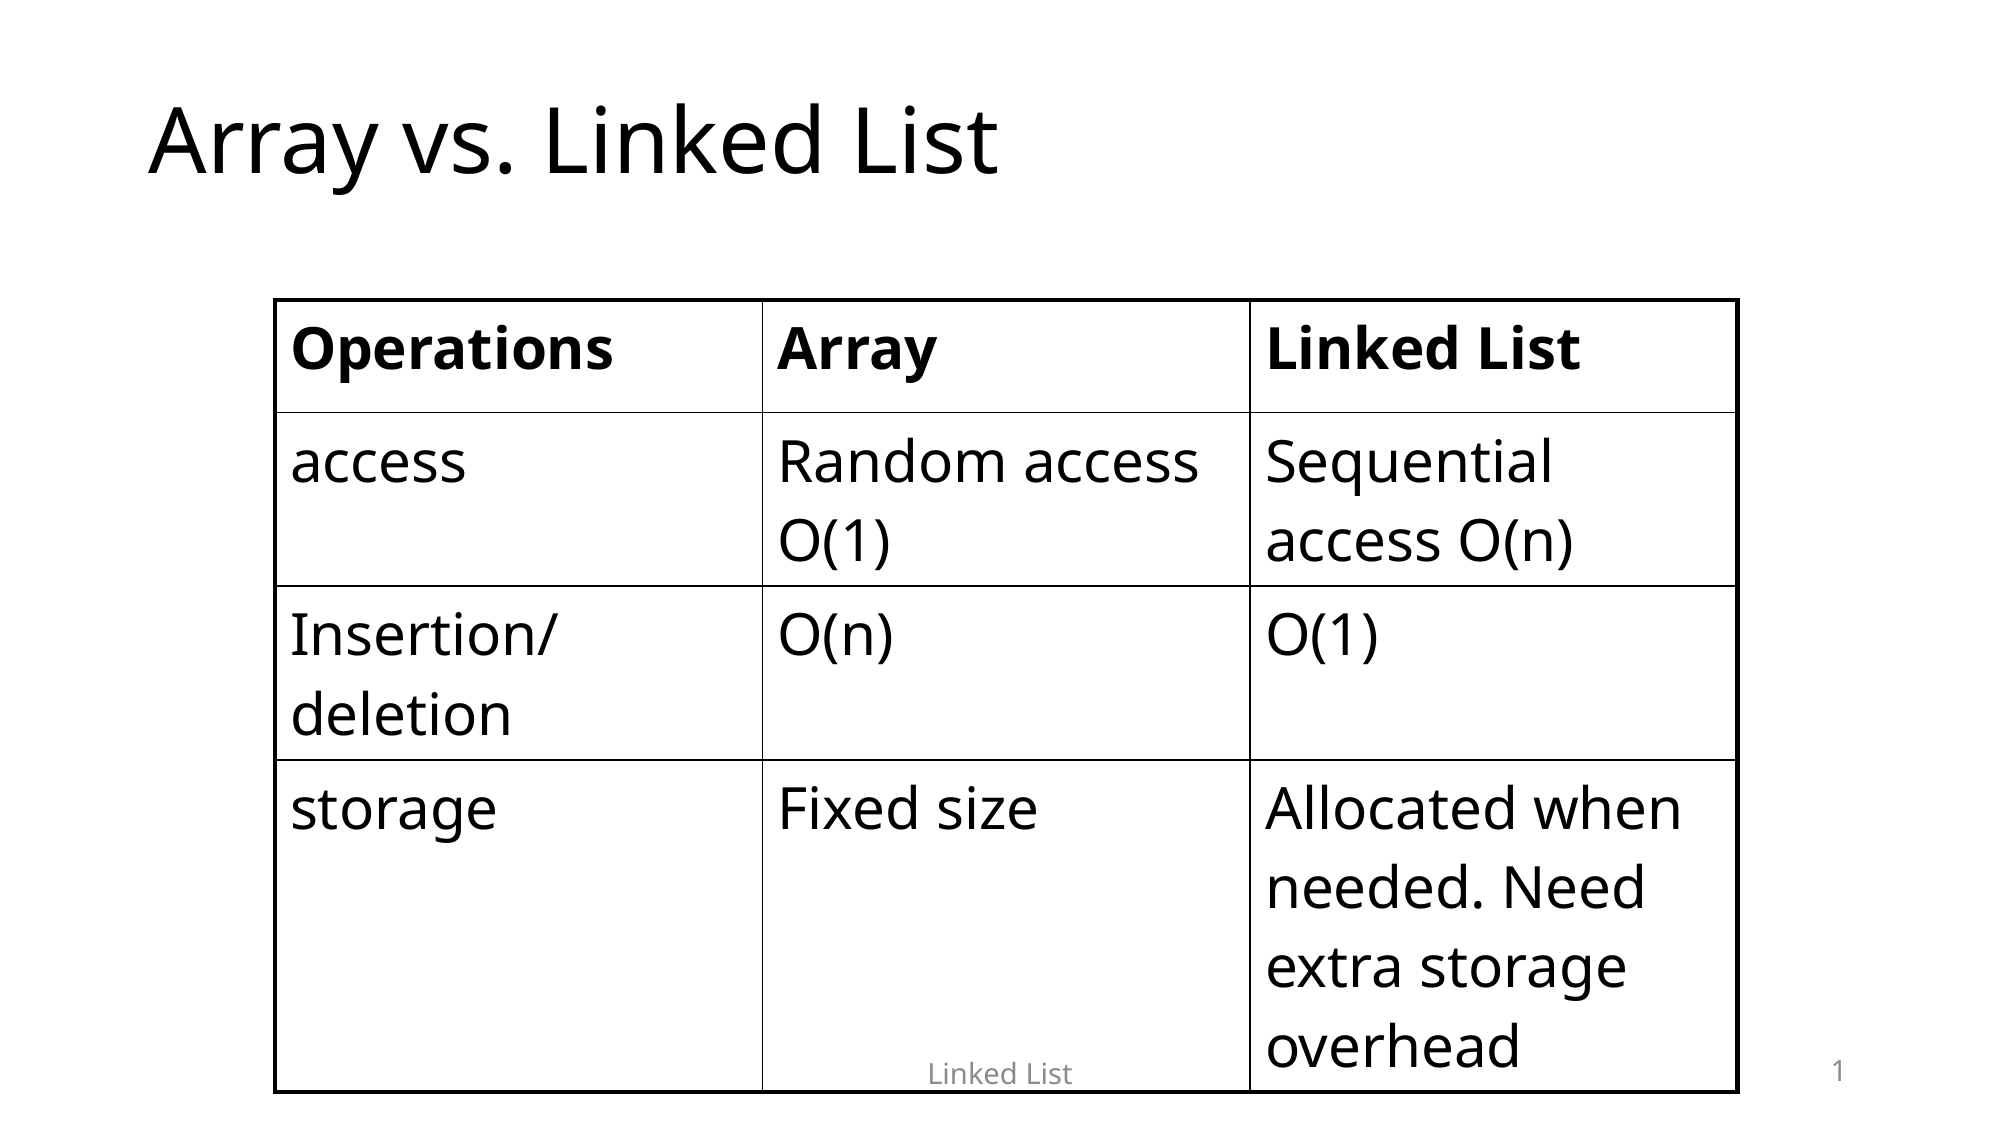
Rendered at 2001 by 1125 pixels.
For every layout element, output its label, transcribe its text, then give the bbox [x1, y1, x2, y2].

table_cell O(n) [763, 587, 1249, 759]
table_cell access [277, 413, 762, 585]
table_cell Sequential access O(n) [1251, 413, 1735, 585]
table_cell storage [277, 761, 762, 1090]
table_header Linked List [1251, 302, 1735, 412]
table_cell Insertion/deletion [277, 587, 762, 759]
table_cell Fixed size [763, 761, 1249, 1090]
footer Linked List [662, 1094, 1338, 1103]
title Array vs. Linked List [133, 50, 1834, 238]
table_header Array [763, 302, 1249, 412]
table_cell Random access O(1) [763, 413, 1249, 585]
table_header Operations [277, 302, 762, 412]
slide_number 1 [1412, 1042, 1863, 1103]
table_cell O(1) [1251, 587, 1735, 759]
table_cell Allocated when needed. Need extra storage overhead [1251, 761, 1735, 1090]
